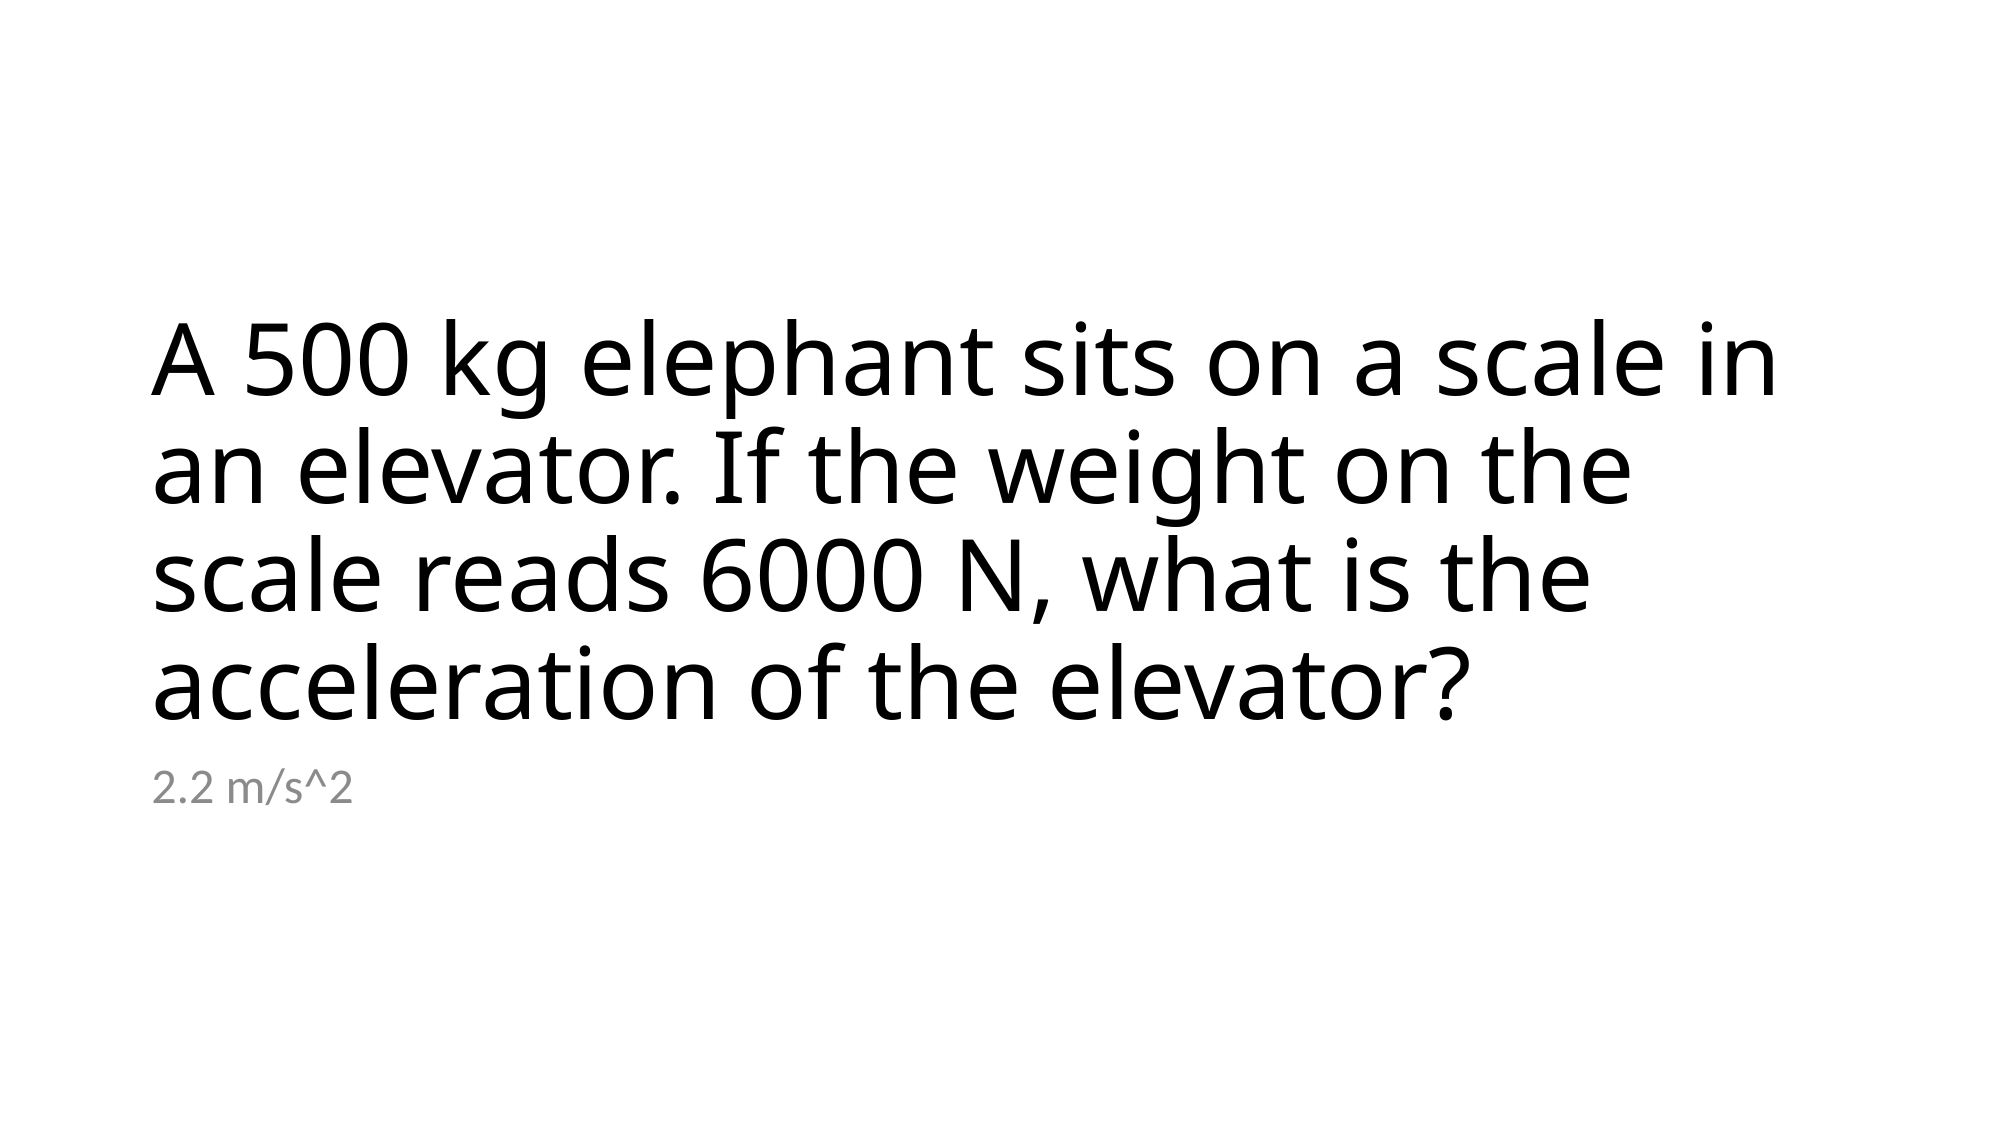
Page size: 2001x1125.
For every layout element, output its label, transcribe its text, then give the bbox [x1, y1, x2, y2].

title A 500 kg elephant sits on a scale in an elevator. If the weight on the scale reads 6000 N, what is the acceleration of the elevator? [136, 280, 1862, 749]
list 2.2 m/s^2 [136, 752, 1862, 999]
